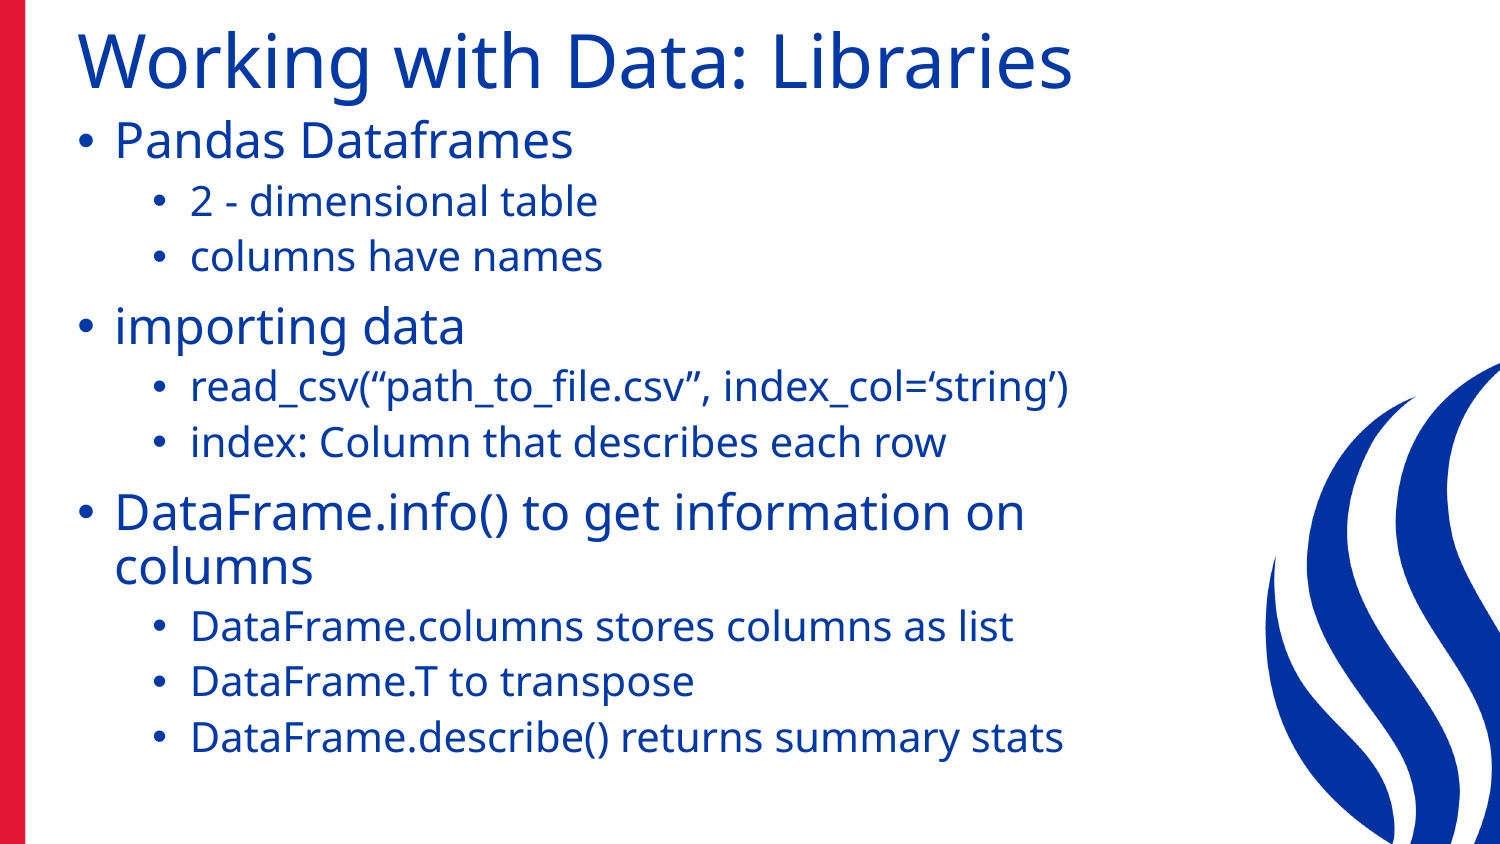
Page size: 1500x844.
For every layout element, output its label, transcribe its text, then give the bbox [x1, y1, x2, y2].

list Pandas Dataframes 2 - dimensional table columns have names importing data read_csv(“path_to_file.csv”, index_col=‘string’) index: Column that describes each row DataFrame.info() to get information on columns DataFrame.columns stores columns as list DataFrame.T to transpose DataFrame.describe() returns summary stats [62, 108, 1250, 806]
picture [0, 0, 1500, 844]
title Working with Data: Libraries [62, 16, 1438, 160]
